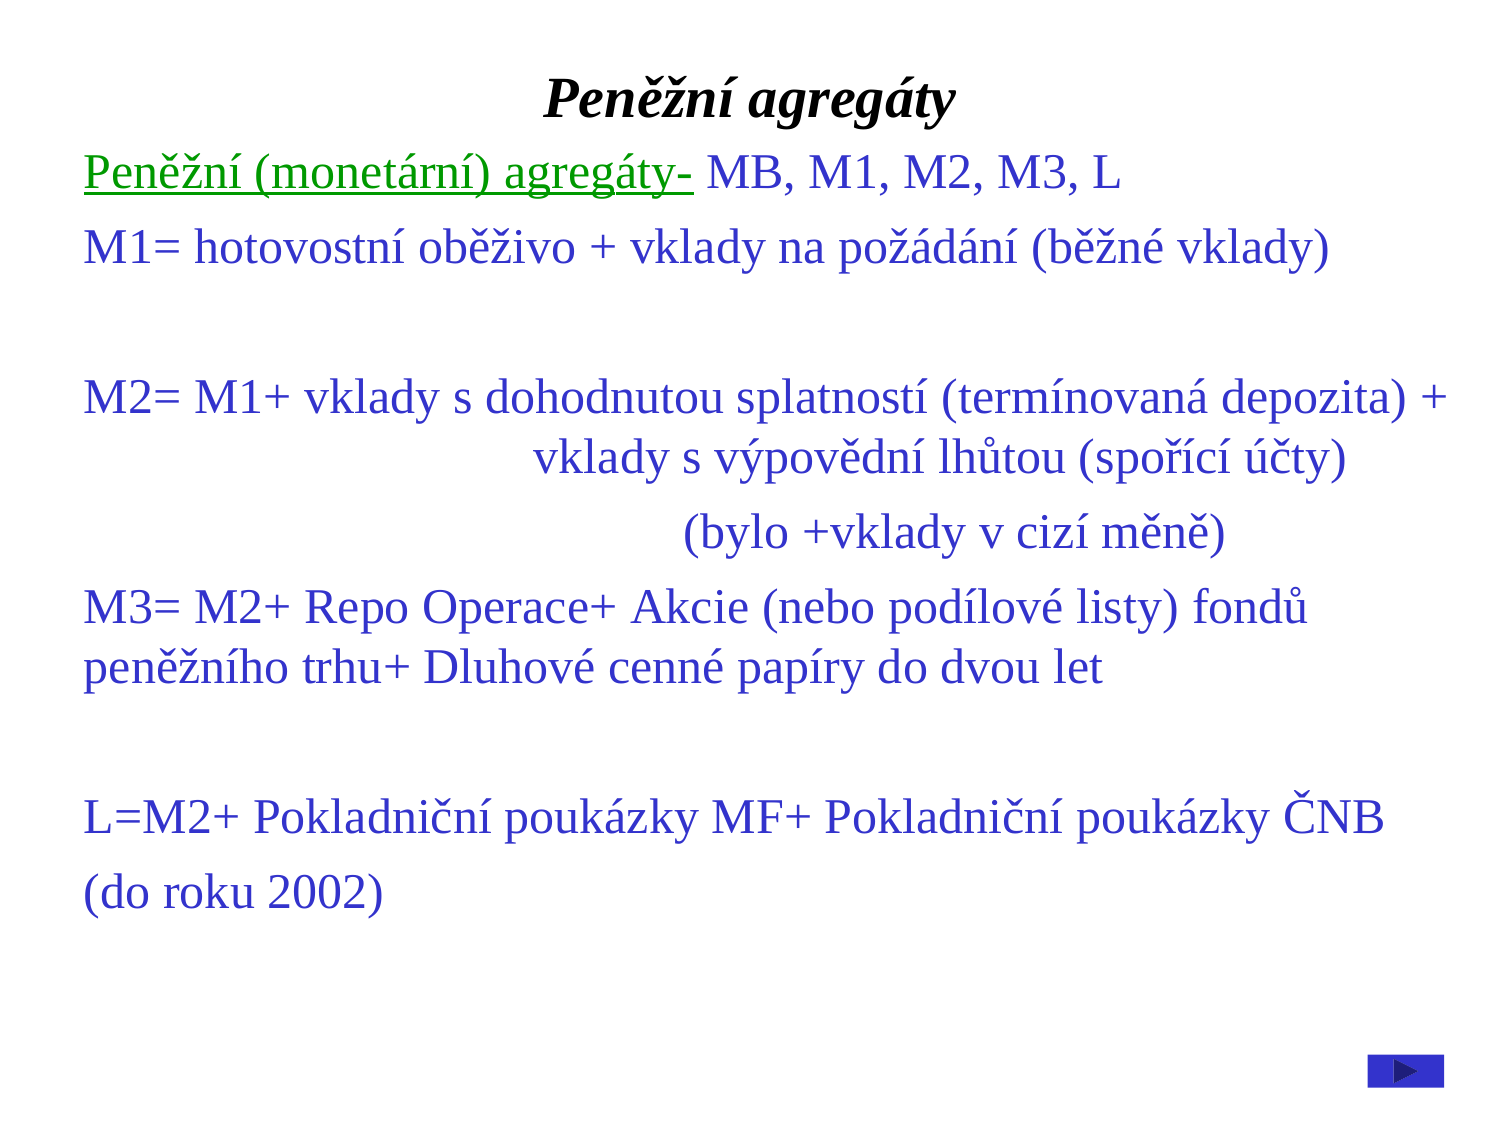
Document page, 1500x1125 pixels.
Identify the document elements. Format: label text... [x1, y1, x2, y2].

text_box Peněžní (monetární) agregáty- MB, M1, M2, M3, L M1= hotovostní oběživo + vklady na požádání (běžné vklady) M2= M1+ vklady s dohodnutou splatností (termínovaná depozita) + vklady s výpovědní lhůtou (spořící účty) (bylo +vklady v cizí měně) M3= M2+ Repo Operace+ Akcie (nebo podílové listy) fondů peněžního trhu+ Dluhové cenné papíry do dvou let L=M2+ Pokladniční poukázky MF+ Pokladniční poukázky ČNB (do roku 2002) [69, 131, 1500, 1002]
text_box Peněžní agregáty [112, 0, 1388, 131]
text_box [1367, 1054, 1445, 1088]
